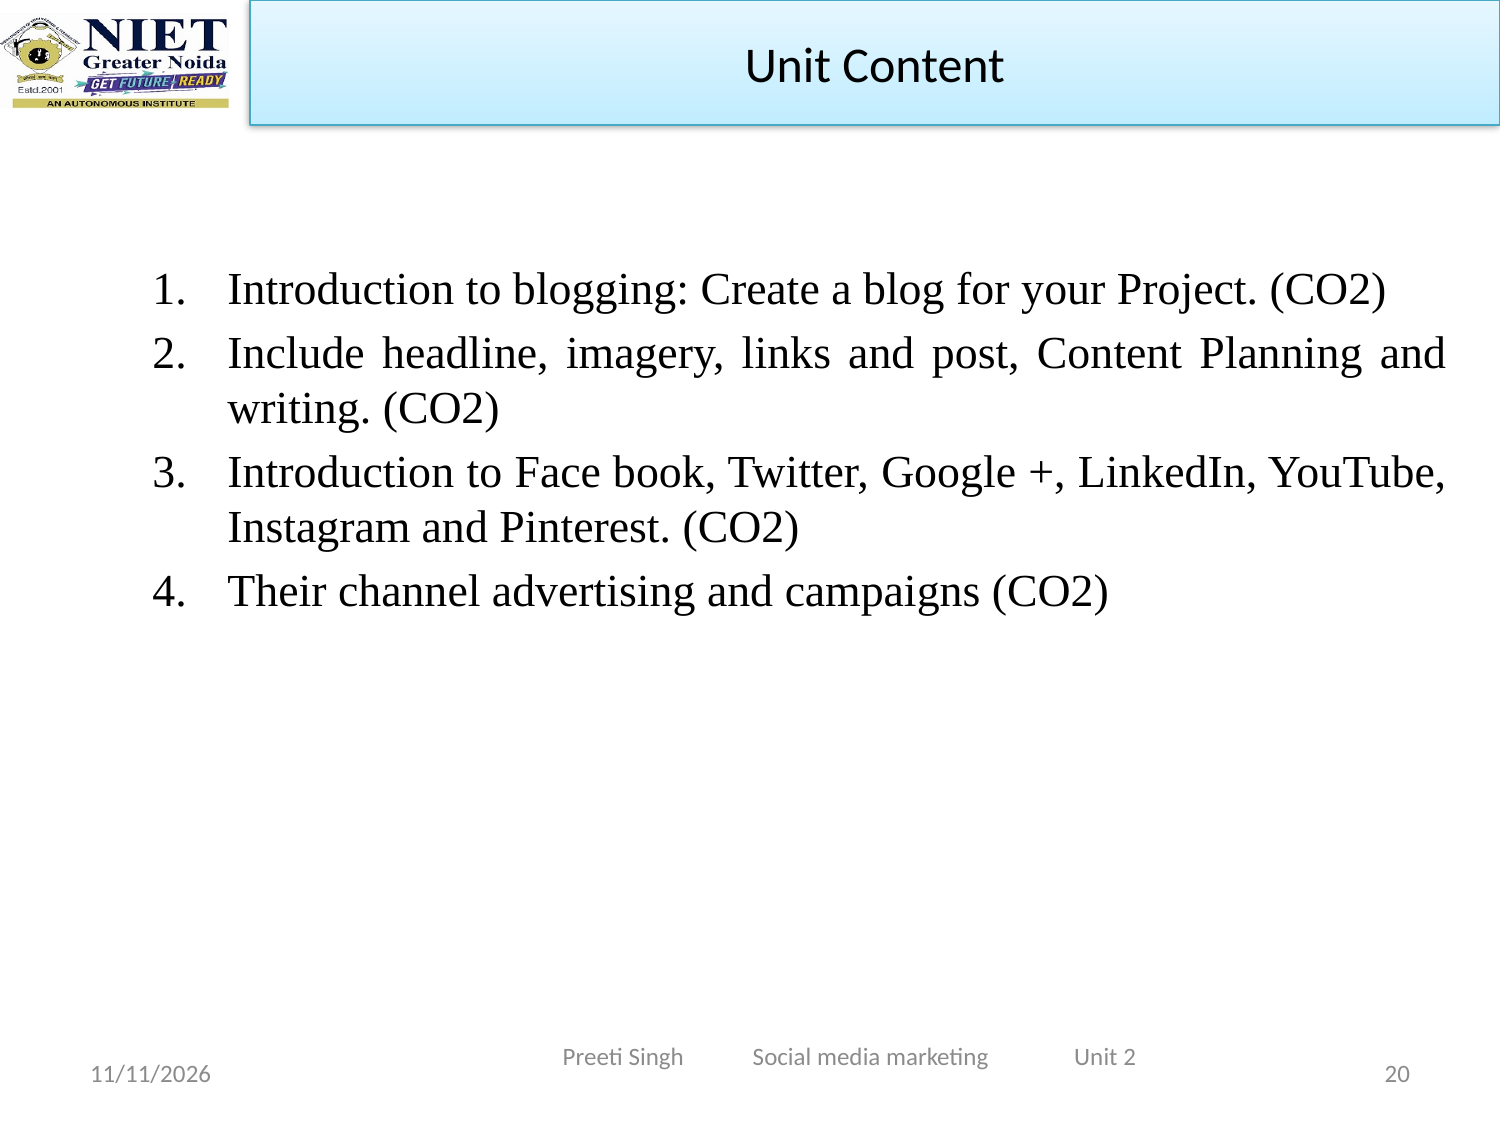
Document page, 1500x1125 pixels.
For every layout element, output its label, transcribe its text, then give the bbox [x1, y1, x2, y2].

footer Preeti Singh Social media marketing Unit 2 [462, 1025, 1238, 1085]
text_box Unit Content [249, 0, 1500, 126]
list Introduction to blogging: Create a blog for your Project. (CO2) Include headline, imagery, links and post, Content Planning and writing. (CO2) Introduction to Face book, Twitter, Google +, LinkedIn, YouTube, Instagram and Pinterest. (CO2) Their channel advertising and campaigns (CO2) [137, 187, 1463, 1000]
slide_number 20 [1074, 1042, 1425, 1103]
slide_number 27-May-24 [75, 1042, 425, 1103]
picture [0, 0, 229, 135]
